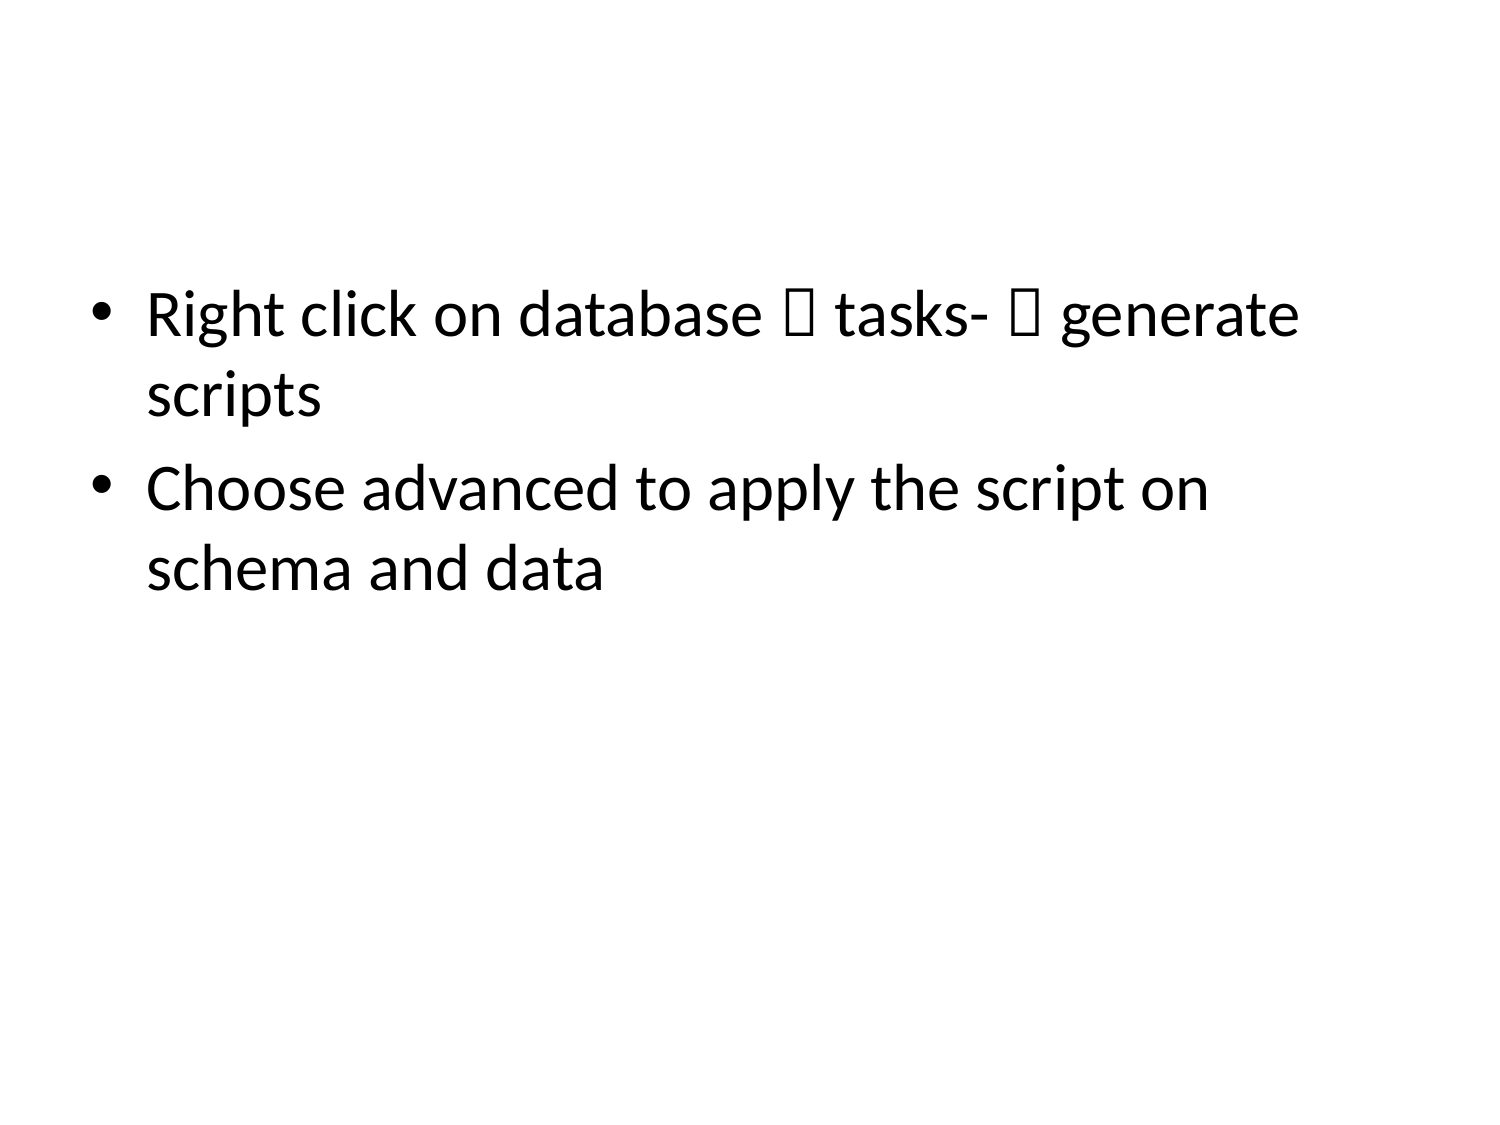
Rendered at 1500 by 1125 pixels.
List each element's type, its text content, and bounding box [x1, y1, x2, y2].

list Right click on database  tasks-  generate scripts Choose advanced to apply the script on schema and data [75, 262, 1425, 1005]
